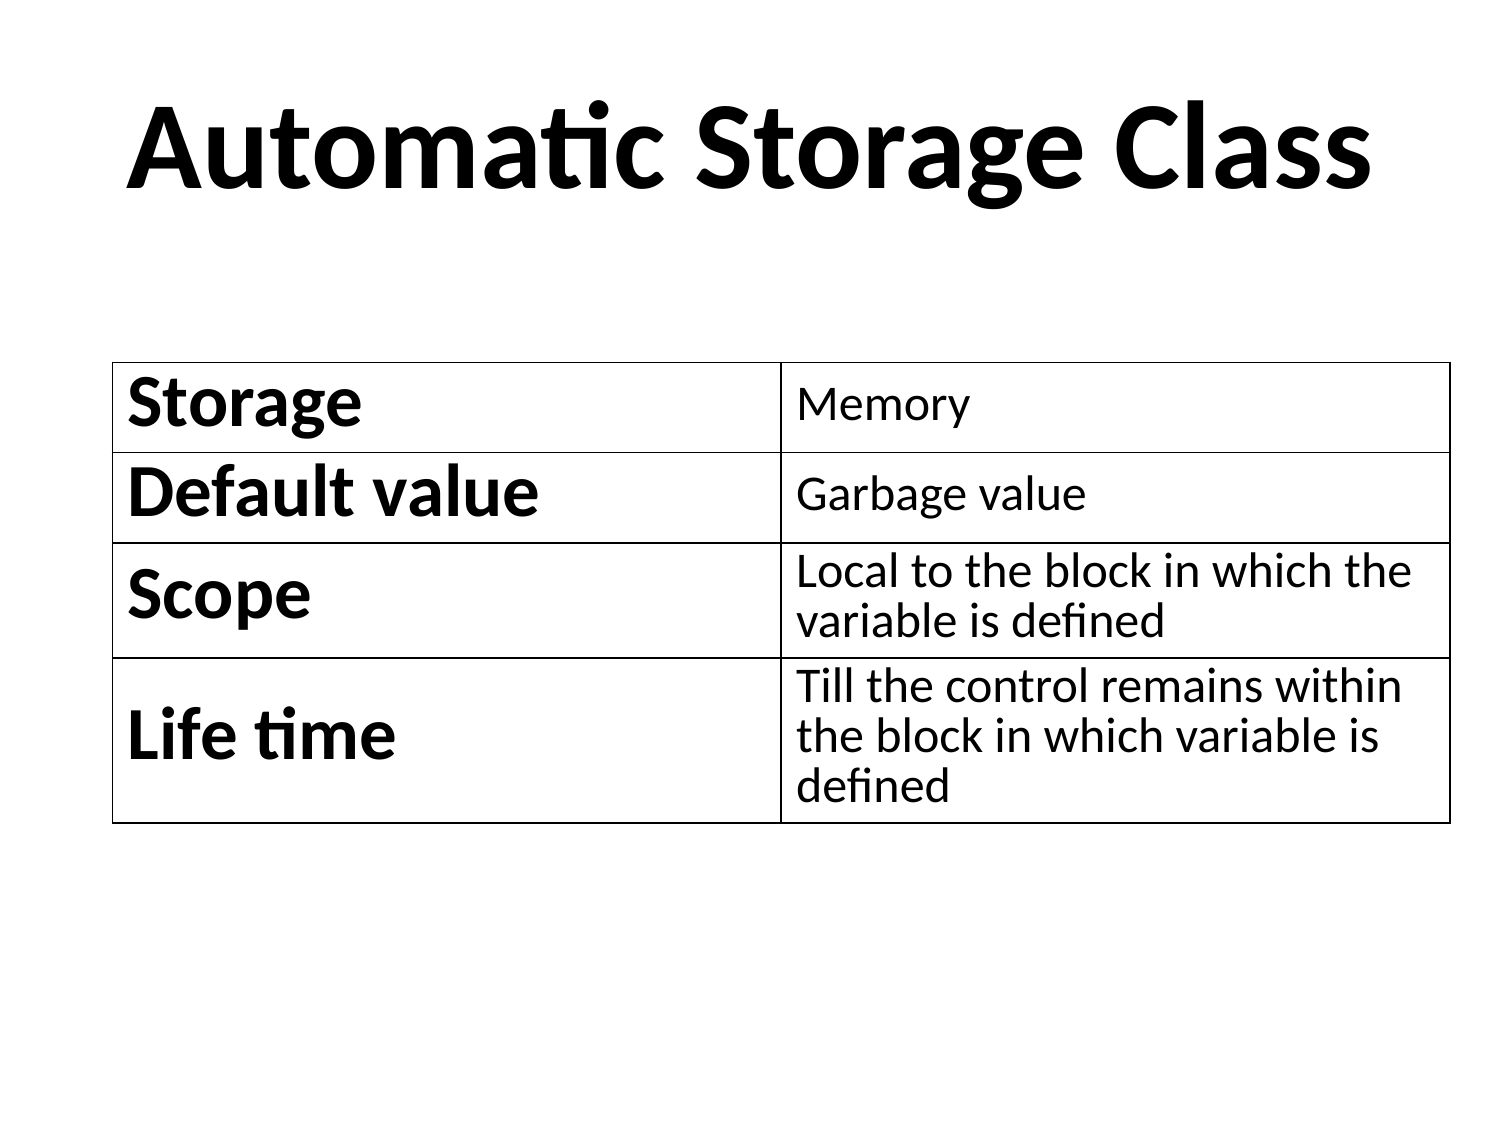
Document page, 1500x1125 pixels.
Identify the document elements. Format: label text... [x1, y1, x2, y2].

table_cell Local to the block in which the variable is defined [782, 544, 1449, 657]
table_cell Till the control remains within the block in which variable is defined [782, 659, 1449, 822]
table_cell Life time [113, 659, 780, 822]
table_header Storage [113, 363, 780, 452]
table_cell Scope [113, 544, 780, 657]
title Automatic Storage Class [74, 44, 1426, 233]
table_cell Garbage value [782, 453, 1449, 542]
table_cell Default value [113, 453, 780, 542]
table_header Memory [782, 363, 1449, 452]
